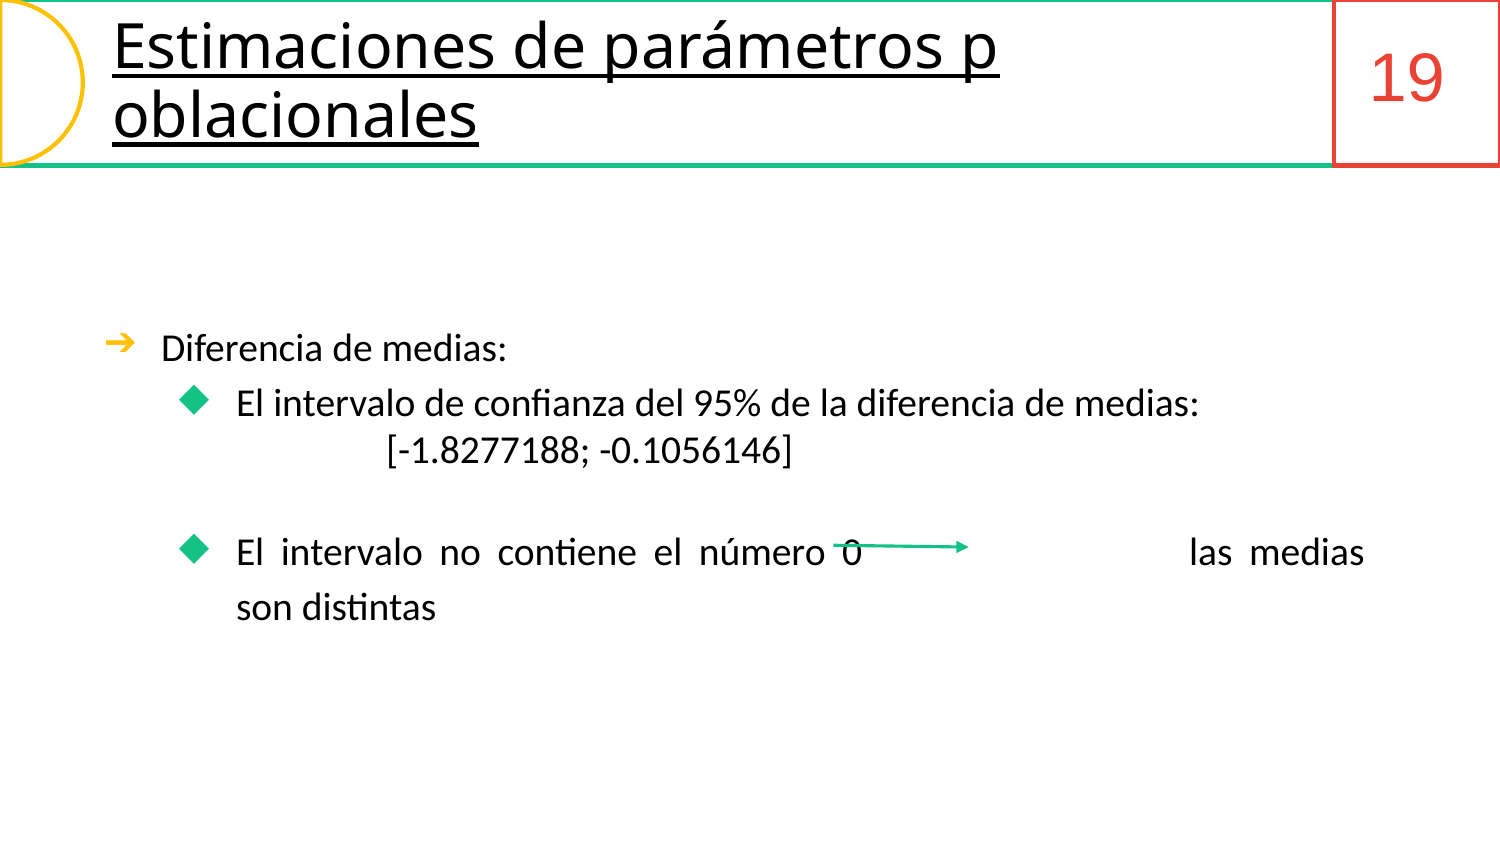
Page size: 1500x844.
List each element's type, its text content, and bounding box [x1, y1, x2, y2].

text_box Estimaciones de parámetros poblacionales [40, 0, 1021, 107]
text_box 19 [1222, 21, 1500, 127]
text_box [833, 544, 969, 548]
text_box Diferencia de medias: El intervalo de confianza del 95% de la diferencia de medias: [-1.8277188; -0.1056146] El intervalo no contiene el número 0 las medias son distintas [70, 299, 1380, 644]
